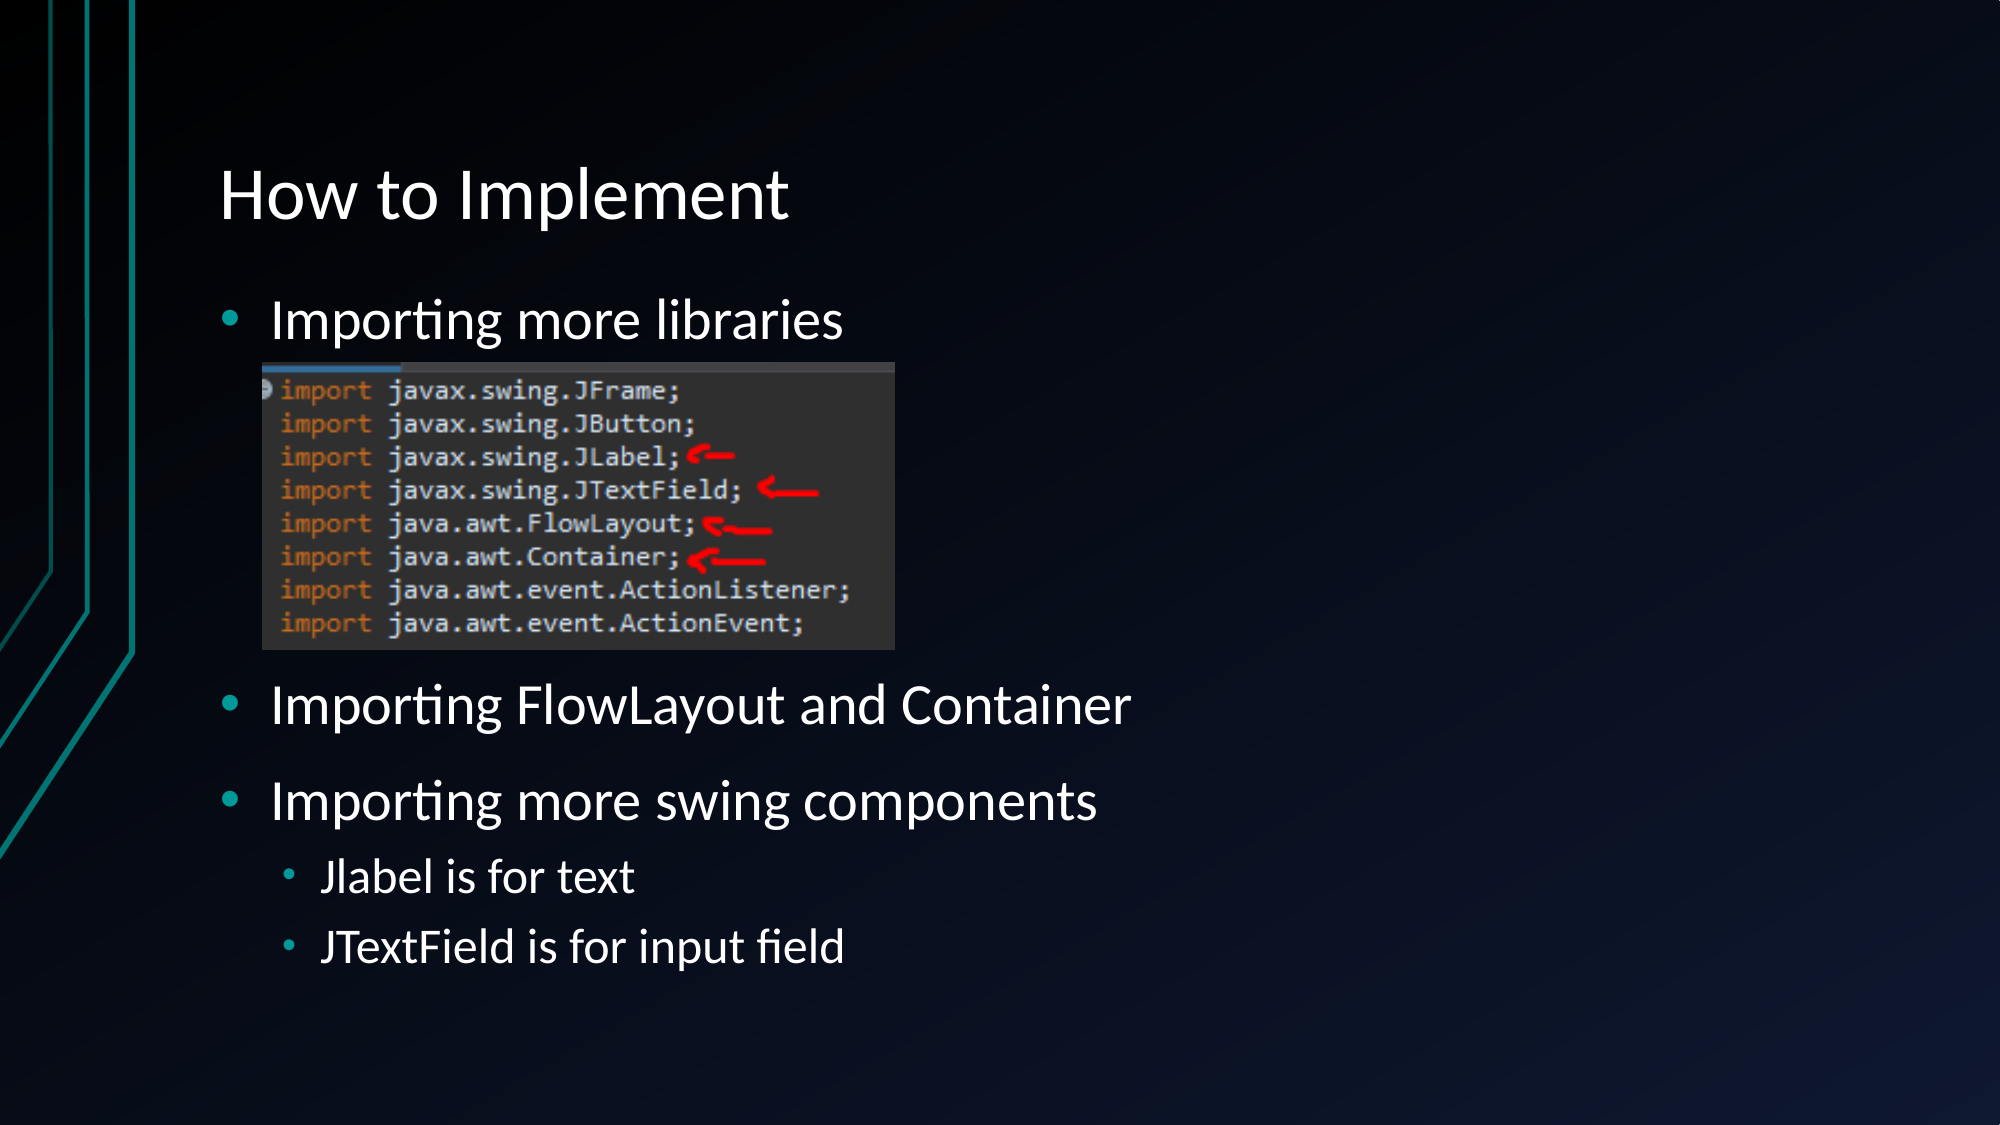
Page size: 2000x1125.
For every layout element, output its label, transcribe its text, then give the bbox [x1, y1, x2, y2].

picture [261, 362, 895, 651]
list Importing more libraries Importing FlowLayout and Container Importing more swing components Jlabel is for text JTextField is for input field [199, 279, 1900, 1012]
title How to Implement [199, 45, 1900, 246]
